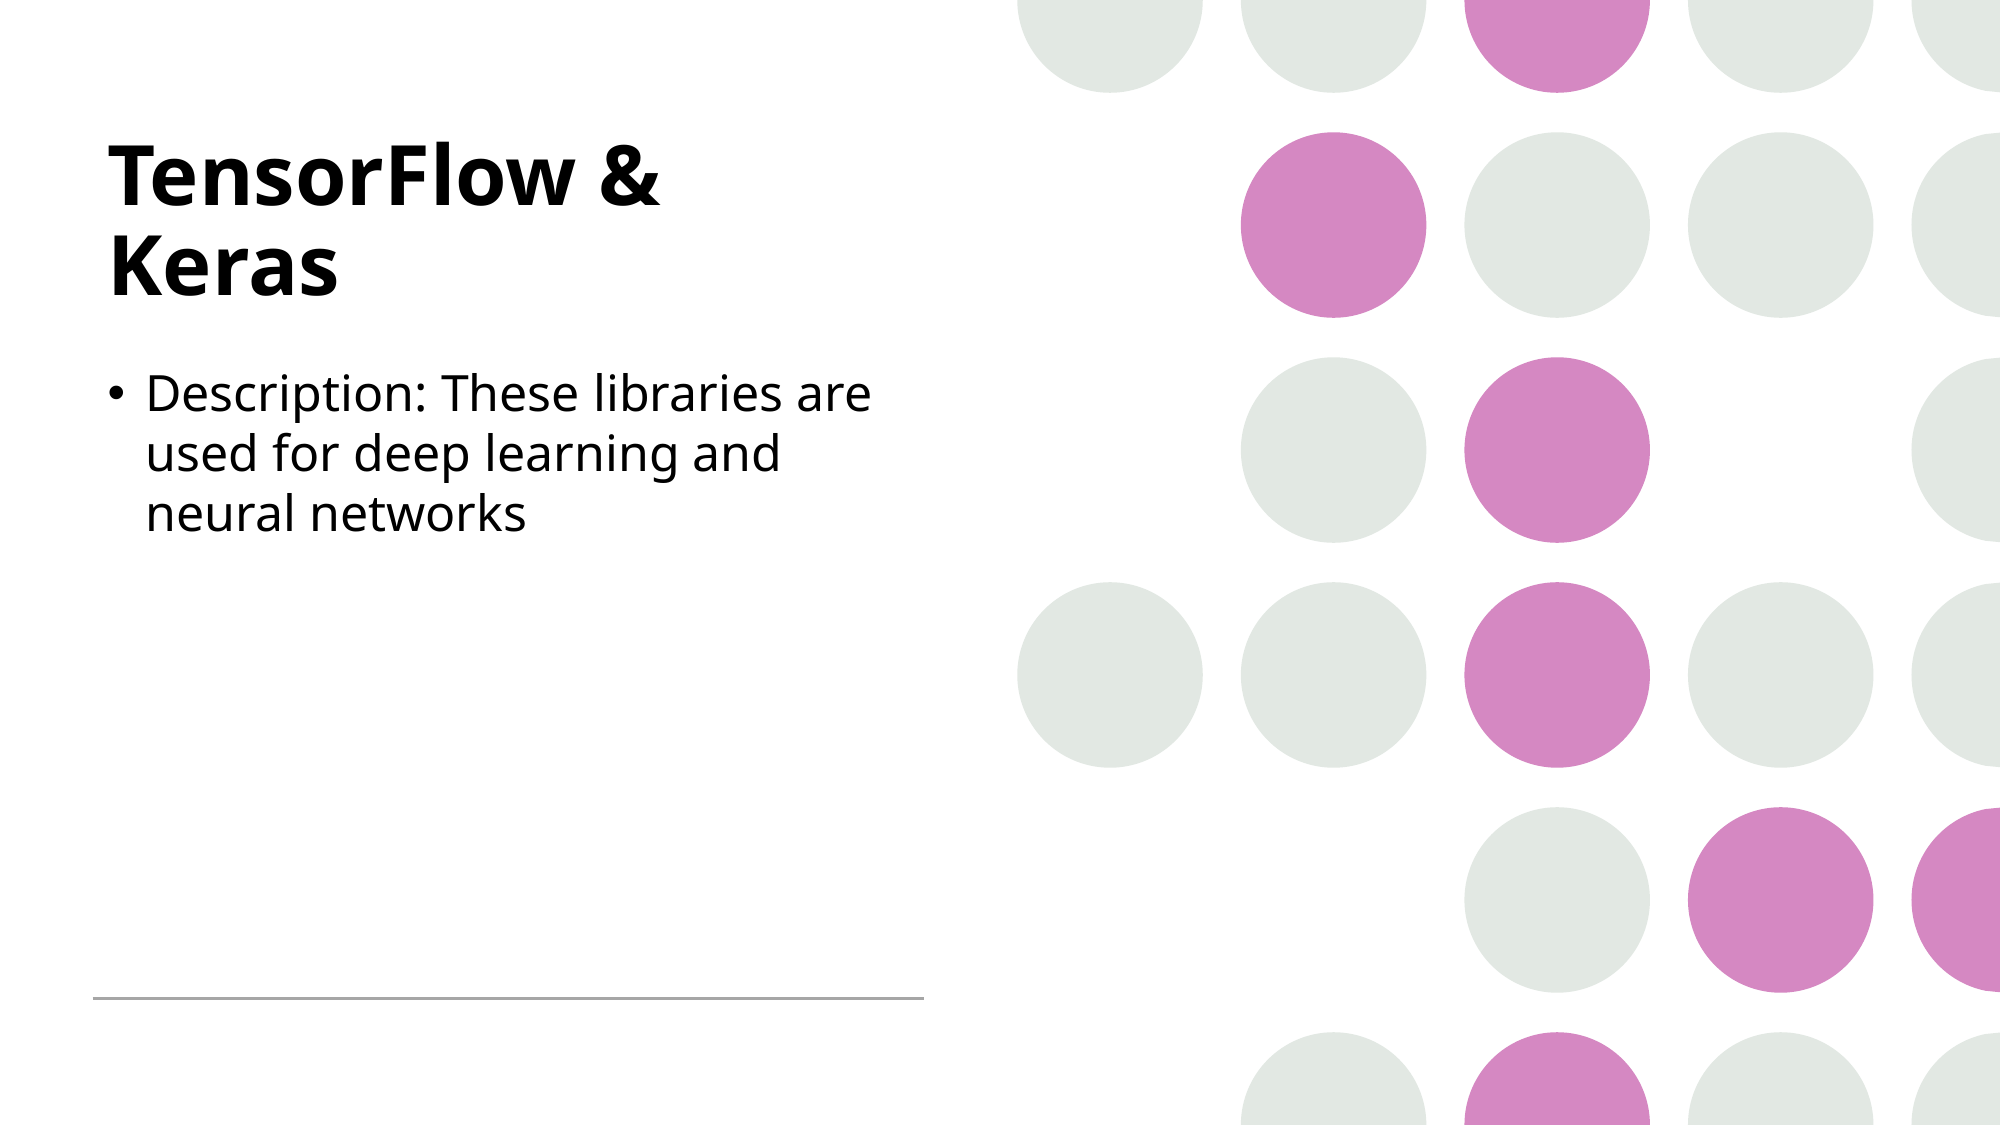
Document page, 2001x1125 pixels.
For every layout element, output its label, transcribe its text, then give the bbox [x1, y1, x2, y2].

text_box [1017, 0, 2000, 1125]
title TensorFlow & Keras [92, 126, 924, 335]
text_box [0, 0, 1017, 1125]
list Description: These libraries are used for deep learning and neural networks [92, 354, 924, 946]
